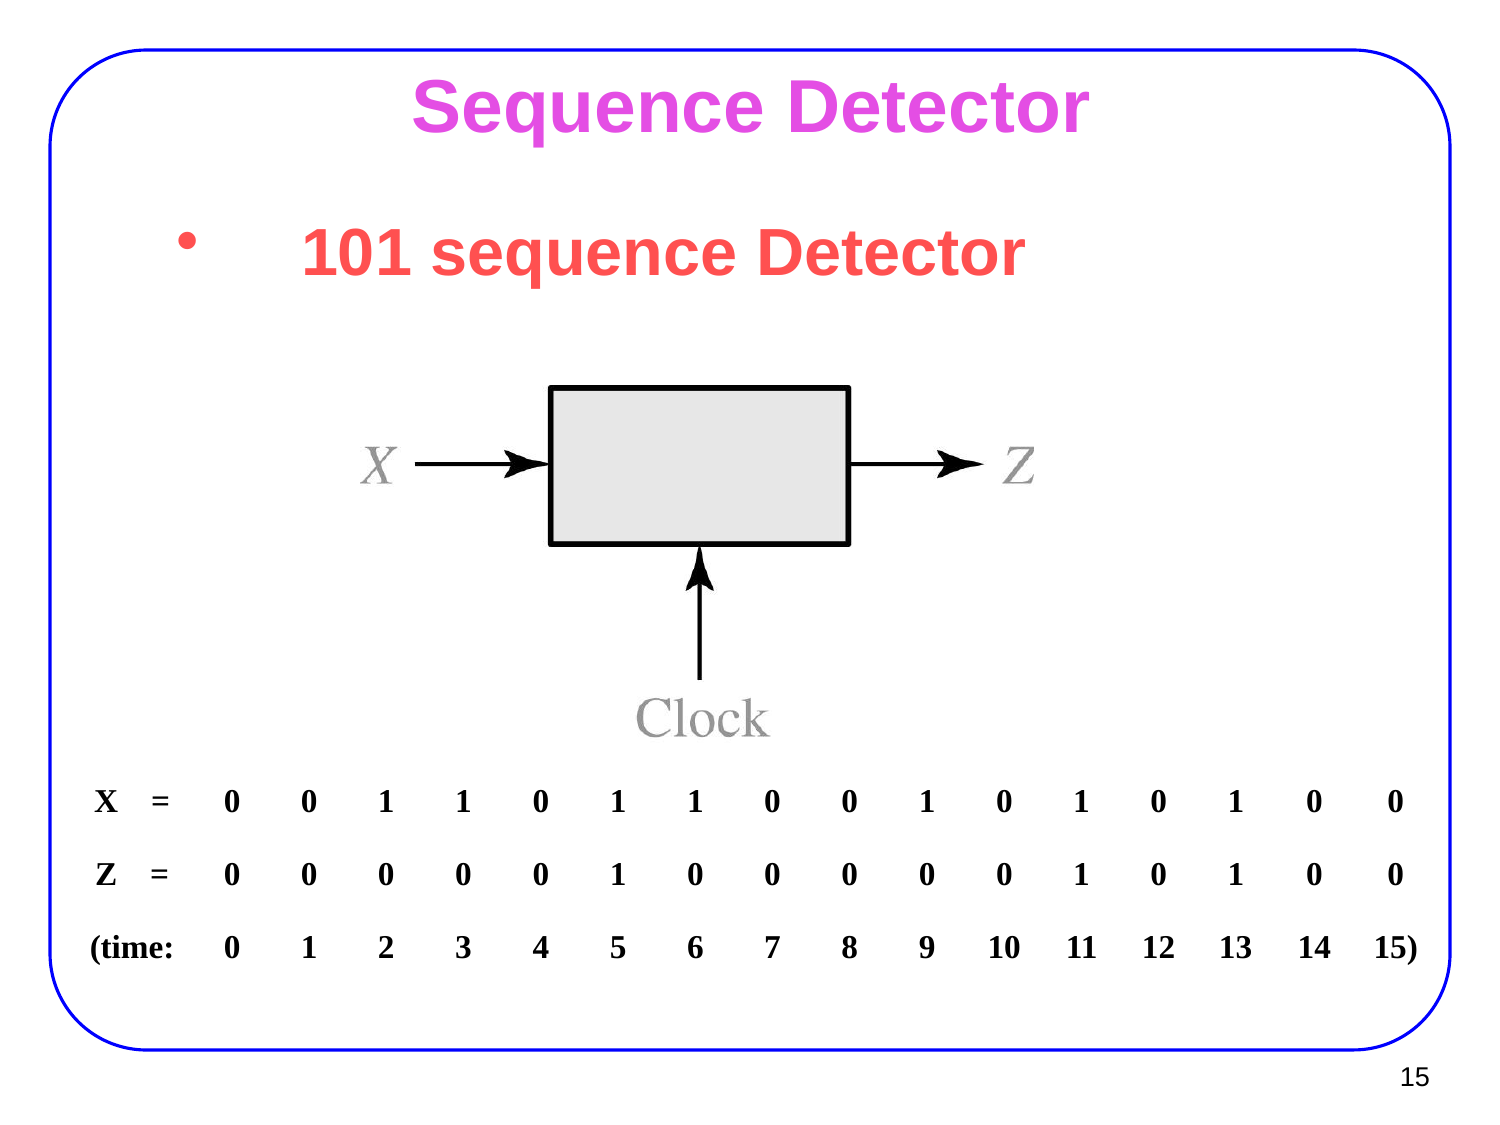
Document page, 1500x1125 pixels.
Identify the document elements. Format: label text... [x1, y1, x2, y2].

picture [359, 385, 1034, 748]
table_cell 0 [1120, 848, 1197, 922]
table_cell 10 [966, 922, 1043, 995]
table_cell 0 [502, 848, 580, 922]
table_cell 14 [1274, 922, 1354, 995]
table_header 0 [734, 775, 811, 848]
table_header 1 [1043, 775, 1120, 848]
table_header 1 [657, 775, 734, 848]
table_cell 6 [657, 922, 734, 995]
table_cell 0 [1274, 848, 1354, 922]
table_cell 1 [580, 848, 657, 922]
table_header 1 [425, 775, 502, 848]
table_cell 0 [348, 848, 425, 922]
table_cell 0 [1354, 848, 1437, 922]
table_cell 0 [811, 848, 888, 922]
table_cell 0 [734, 848, 811, 922]
table_header 0 [1354, 775, 1437, 848]
table_header X = [71, 775, 193, 848]
table_header 1 [348, 775, 425, 848]
table_header 0 [811, 775, 888, 848]
table_header 0 [193, 775, 271, 848]
table_cell 5 [580, 922, 657, 995]
list 101 sequence Detector [159, 200, 1388, 350]
table_cell (time: [71, 922, 193, 995]
table_cell 15) [1354, 922, 1437, 995]
table_cell 7 [734, 922, 811, 995]
table_cell 1 [1197, 848, 1274, 922]
table_header 0 [502, 775, 580, 848]
table_cell 1 [271, 922, 348, 995]
table_cell 0 [425, 848, 502, 922]
table_header 0 [1120, 775, 1197, 848]
table_cell 0 [888, 848, 966, 922]
table_header 0 [271, 775, 348, 848]
table_cell 3 [425, 922, 502, 995]
table_cell 0 [193, 922, 271, 995]
table_cell 0 [657, 848, 734, 922]
table_header 1 [580, 775, 657, 848]
table_cell 12 [1120, 922, 1197, 995]
table_header 1 [1197, 775, 1274, 848]
table_cell 4 [502, 922, 580, 995]
title Sequence Detector [113, 66, 1389, 140]
slide_number 15 [1351, 1047, 1444, 1104]
table_cell 0 [271, 848, 348, 922]
table_header 1 [888, 775, 966, 848]
table_cell 1 [1043, 848, 1120, 922]
table_cell Z = [71, 848, 193, 922]
table_cell 9 [888, 922, 966, 995]
table_header 0 [1274, 775, 1354, 848]
table_cell 0 [193, 848, 271, 922]
table_header 0 [966, 775, 1043, 848]
table_cell 13 [1197, 922, 1274, 995]
table_cell 8 [811, 922, 888, 995]
table_cell 11 [1043, 922, 1120, 995]
table_cell 0 [966, 848, 1043, 922]
table_cell 2 [348, 922, 425, 995]
